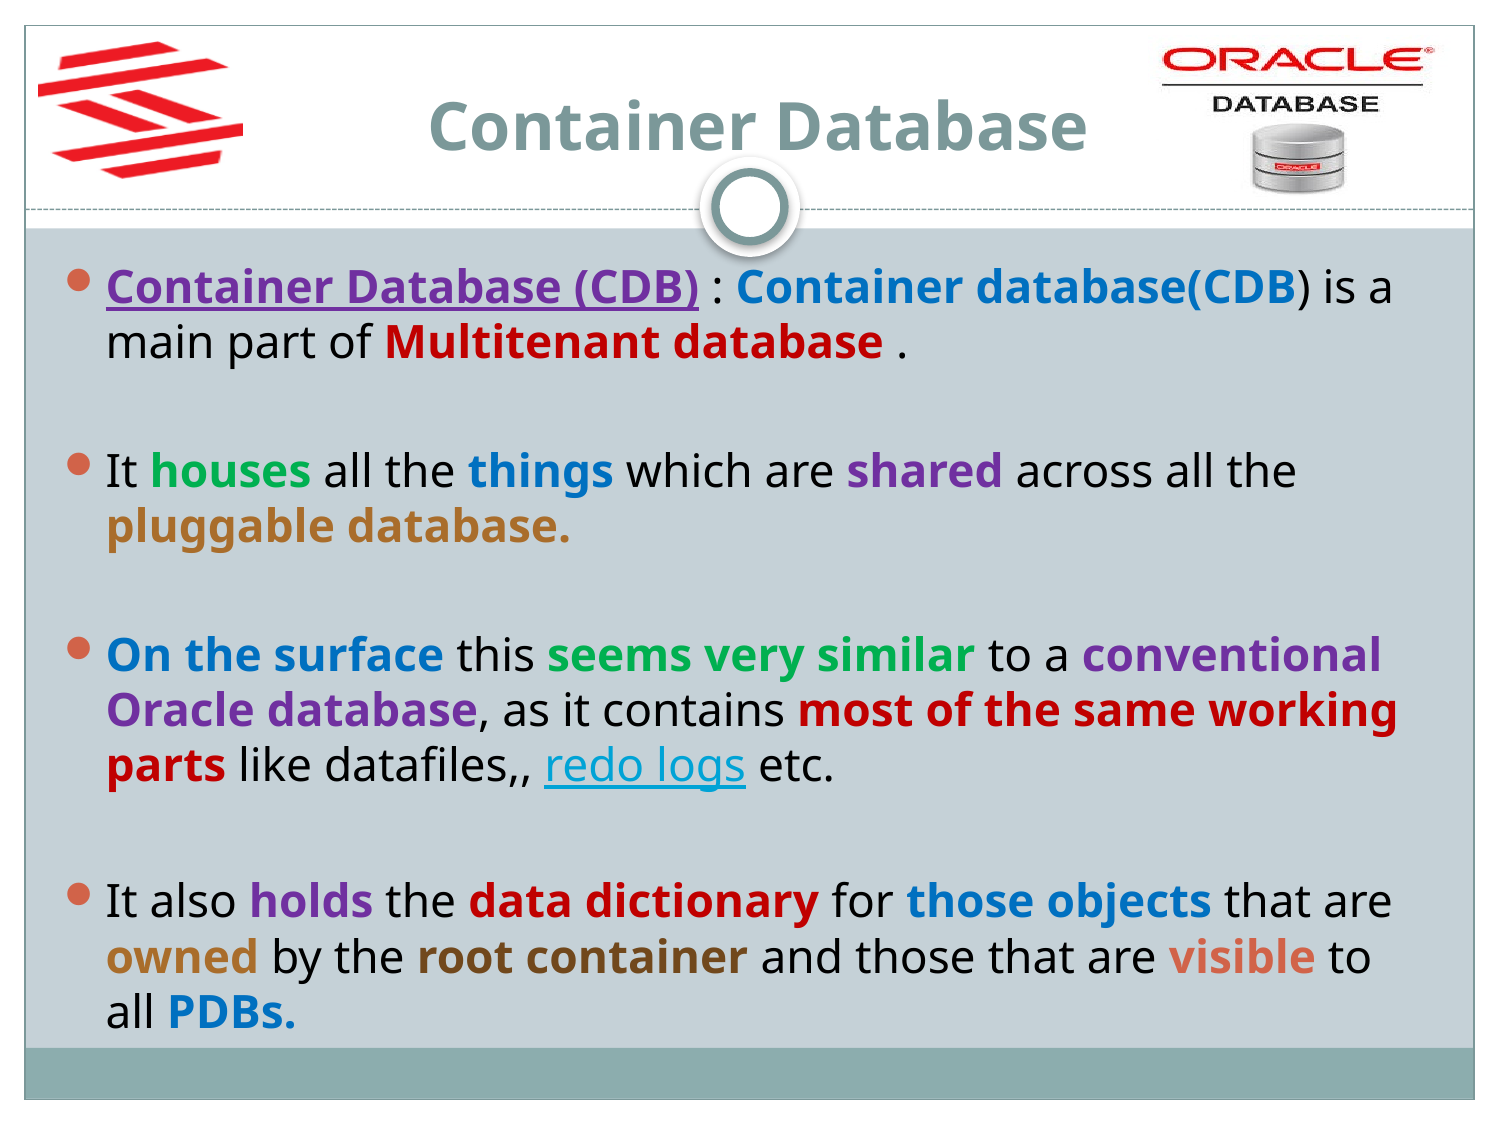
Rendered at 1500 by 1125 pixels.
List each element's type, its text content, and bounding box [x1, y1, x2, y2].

title Container Database [248, 46, 1141, 172]
list Container Database (CDB) : Container database(CDB) is a main part of Multitenant database . It houses all the things which are shared across all the pluggable database. On the surface this seems very similar to a conventional Oracle database, as it contains most of the same working parts like datafiles,, redo logs etc. It also holds the data dictionary for those objects that are owned by the root container and those that are visible to all PDBs. [49, 250, 1445, 1047]
picture [37, 40, 243, 185]
picture [1148, 34, 1453, 200]
